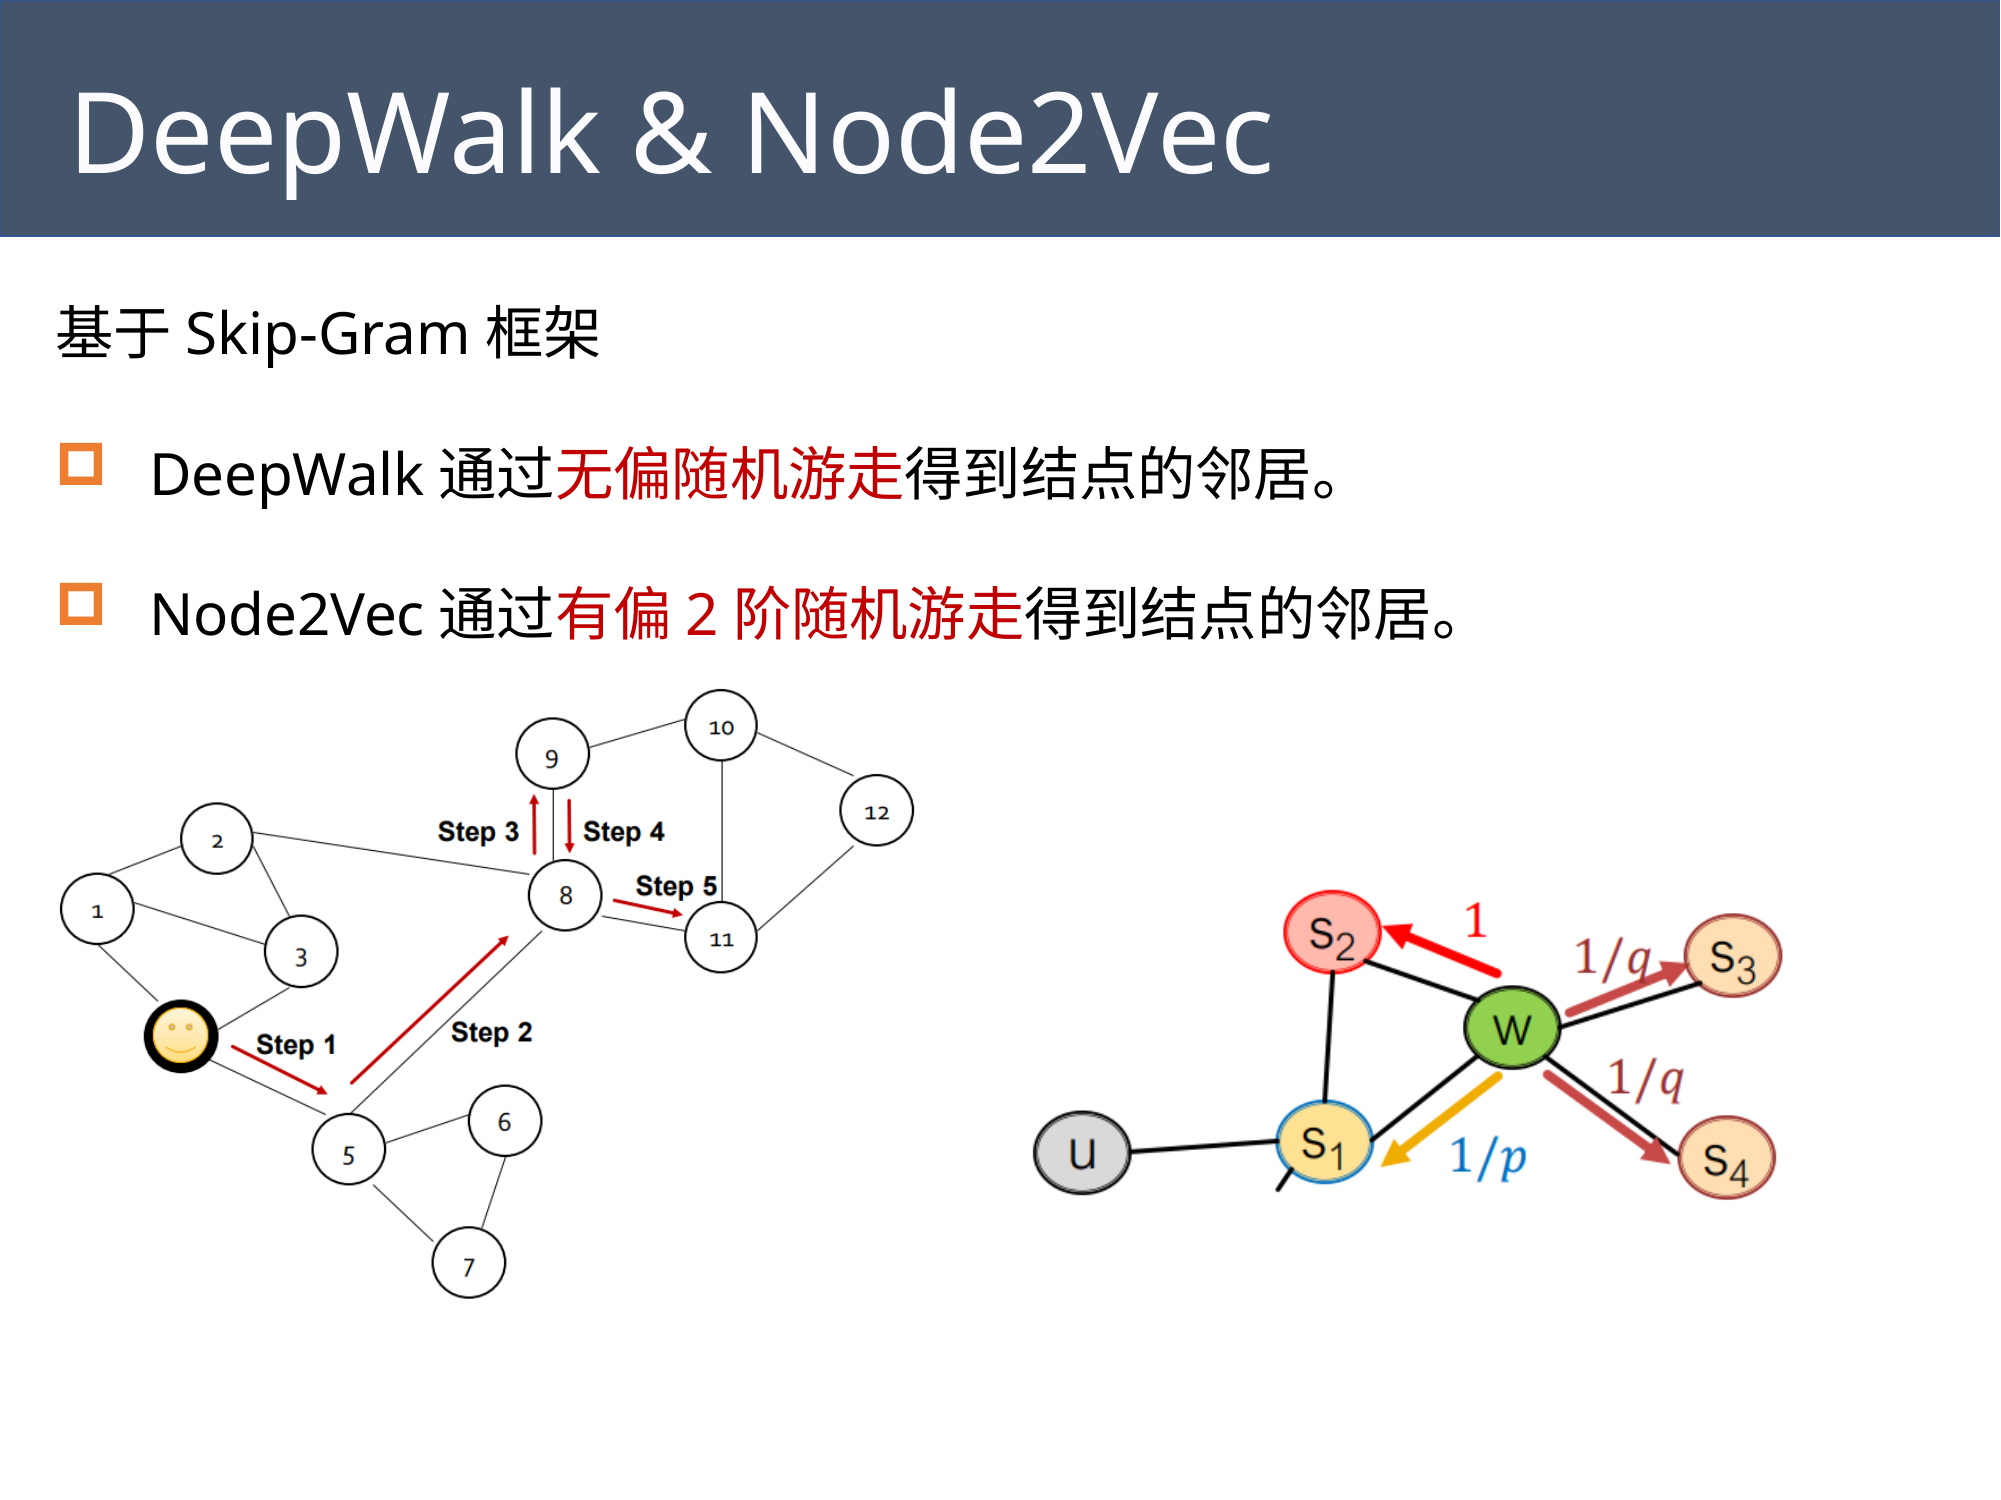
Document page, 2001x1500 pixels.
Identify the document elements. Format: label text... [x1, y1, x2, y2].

text_box DeepWalk & Node2Vec [53, 53, 1291, 204]
text_box 基于Skip-Gram框架 DeepWalk通过无偏随机游走得到结点的邻居。 Node2Vec通过有偏2阶随机游走得到结点的邻居。 [40, 289, 1503, 654]
picture [0, 663, 1842, 1309]
text_box [0, 0, 2000, 237]
